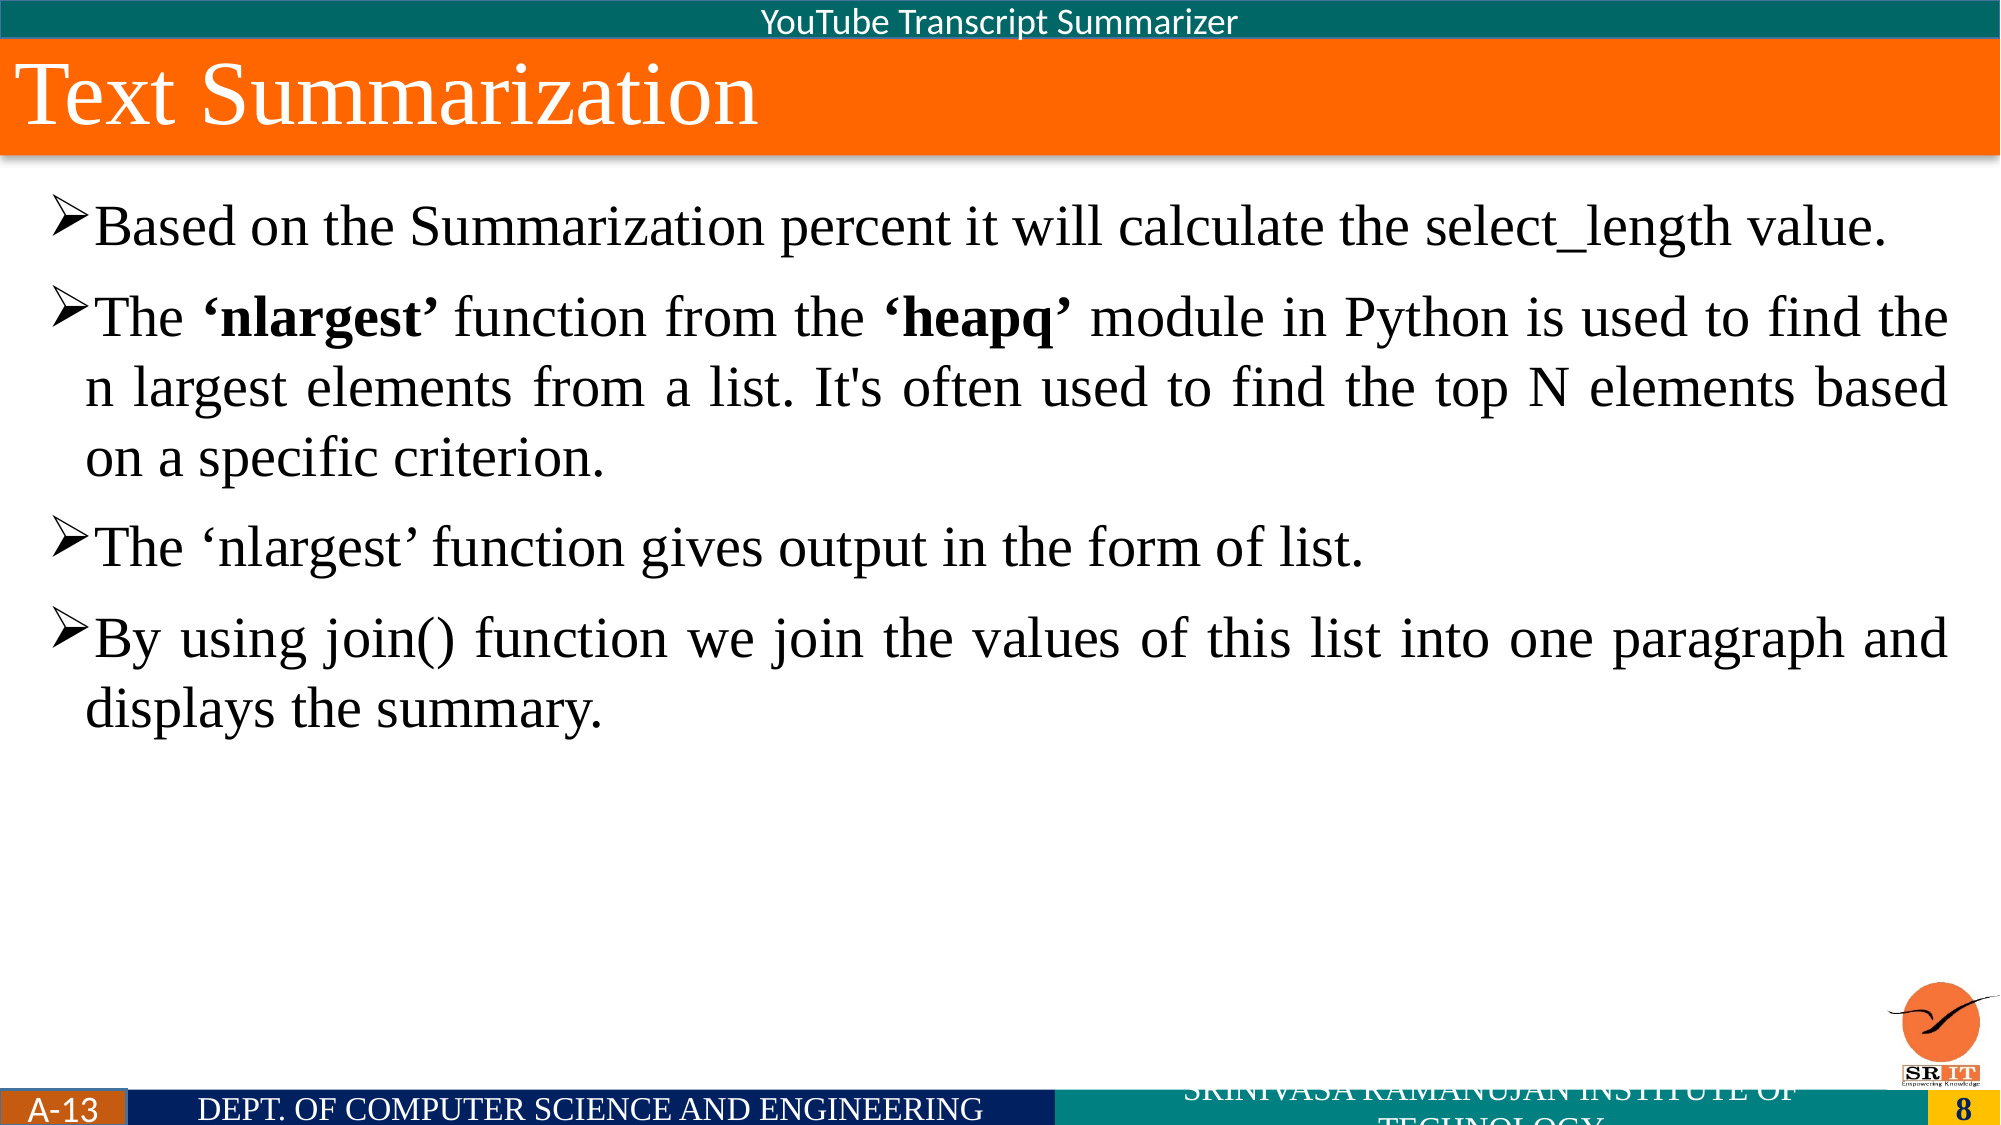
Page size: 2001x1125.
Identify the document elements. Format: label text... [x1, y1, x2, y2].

text_box YouTube Transcript Summarizer [0, 0, 2000, 39]
picture [1887, 977, 2000, 1090]
list Based on the Summarization percent it will calculate the select_length value. The ‘nlargest’ function from the ‘heapq’ module in Python is used to find the n largest elements from a list. It's often used to find the top N elements based on a specific criterion. The ‘nlargest’ function gives output in the form of list. By using join() function we join the values of this list into one paragraph and displays the summary. [32, 179, 1965, 1065]
title Text Summarization [0, 39, 2000, 156]
text_box A-13 [0, 1088, 128, 1125]
